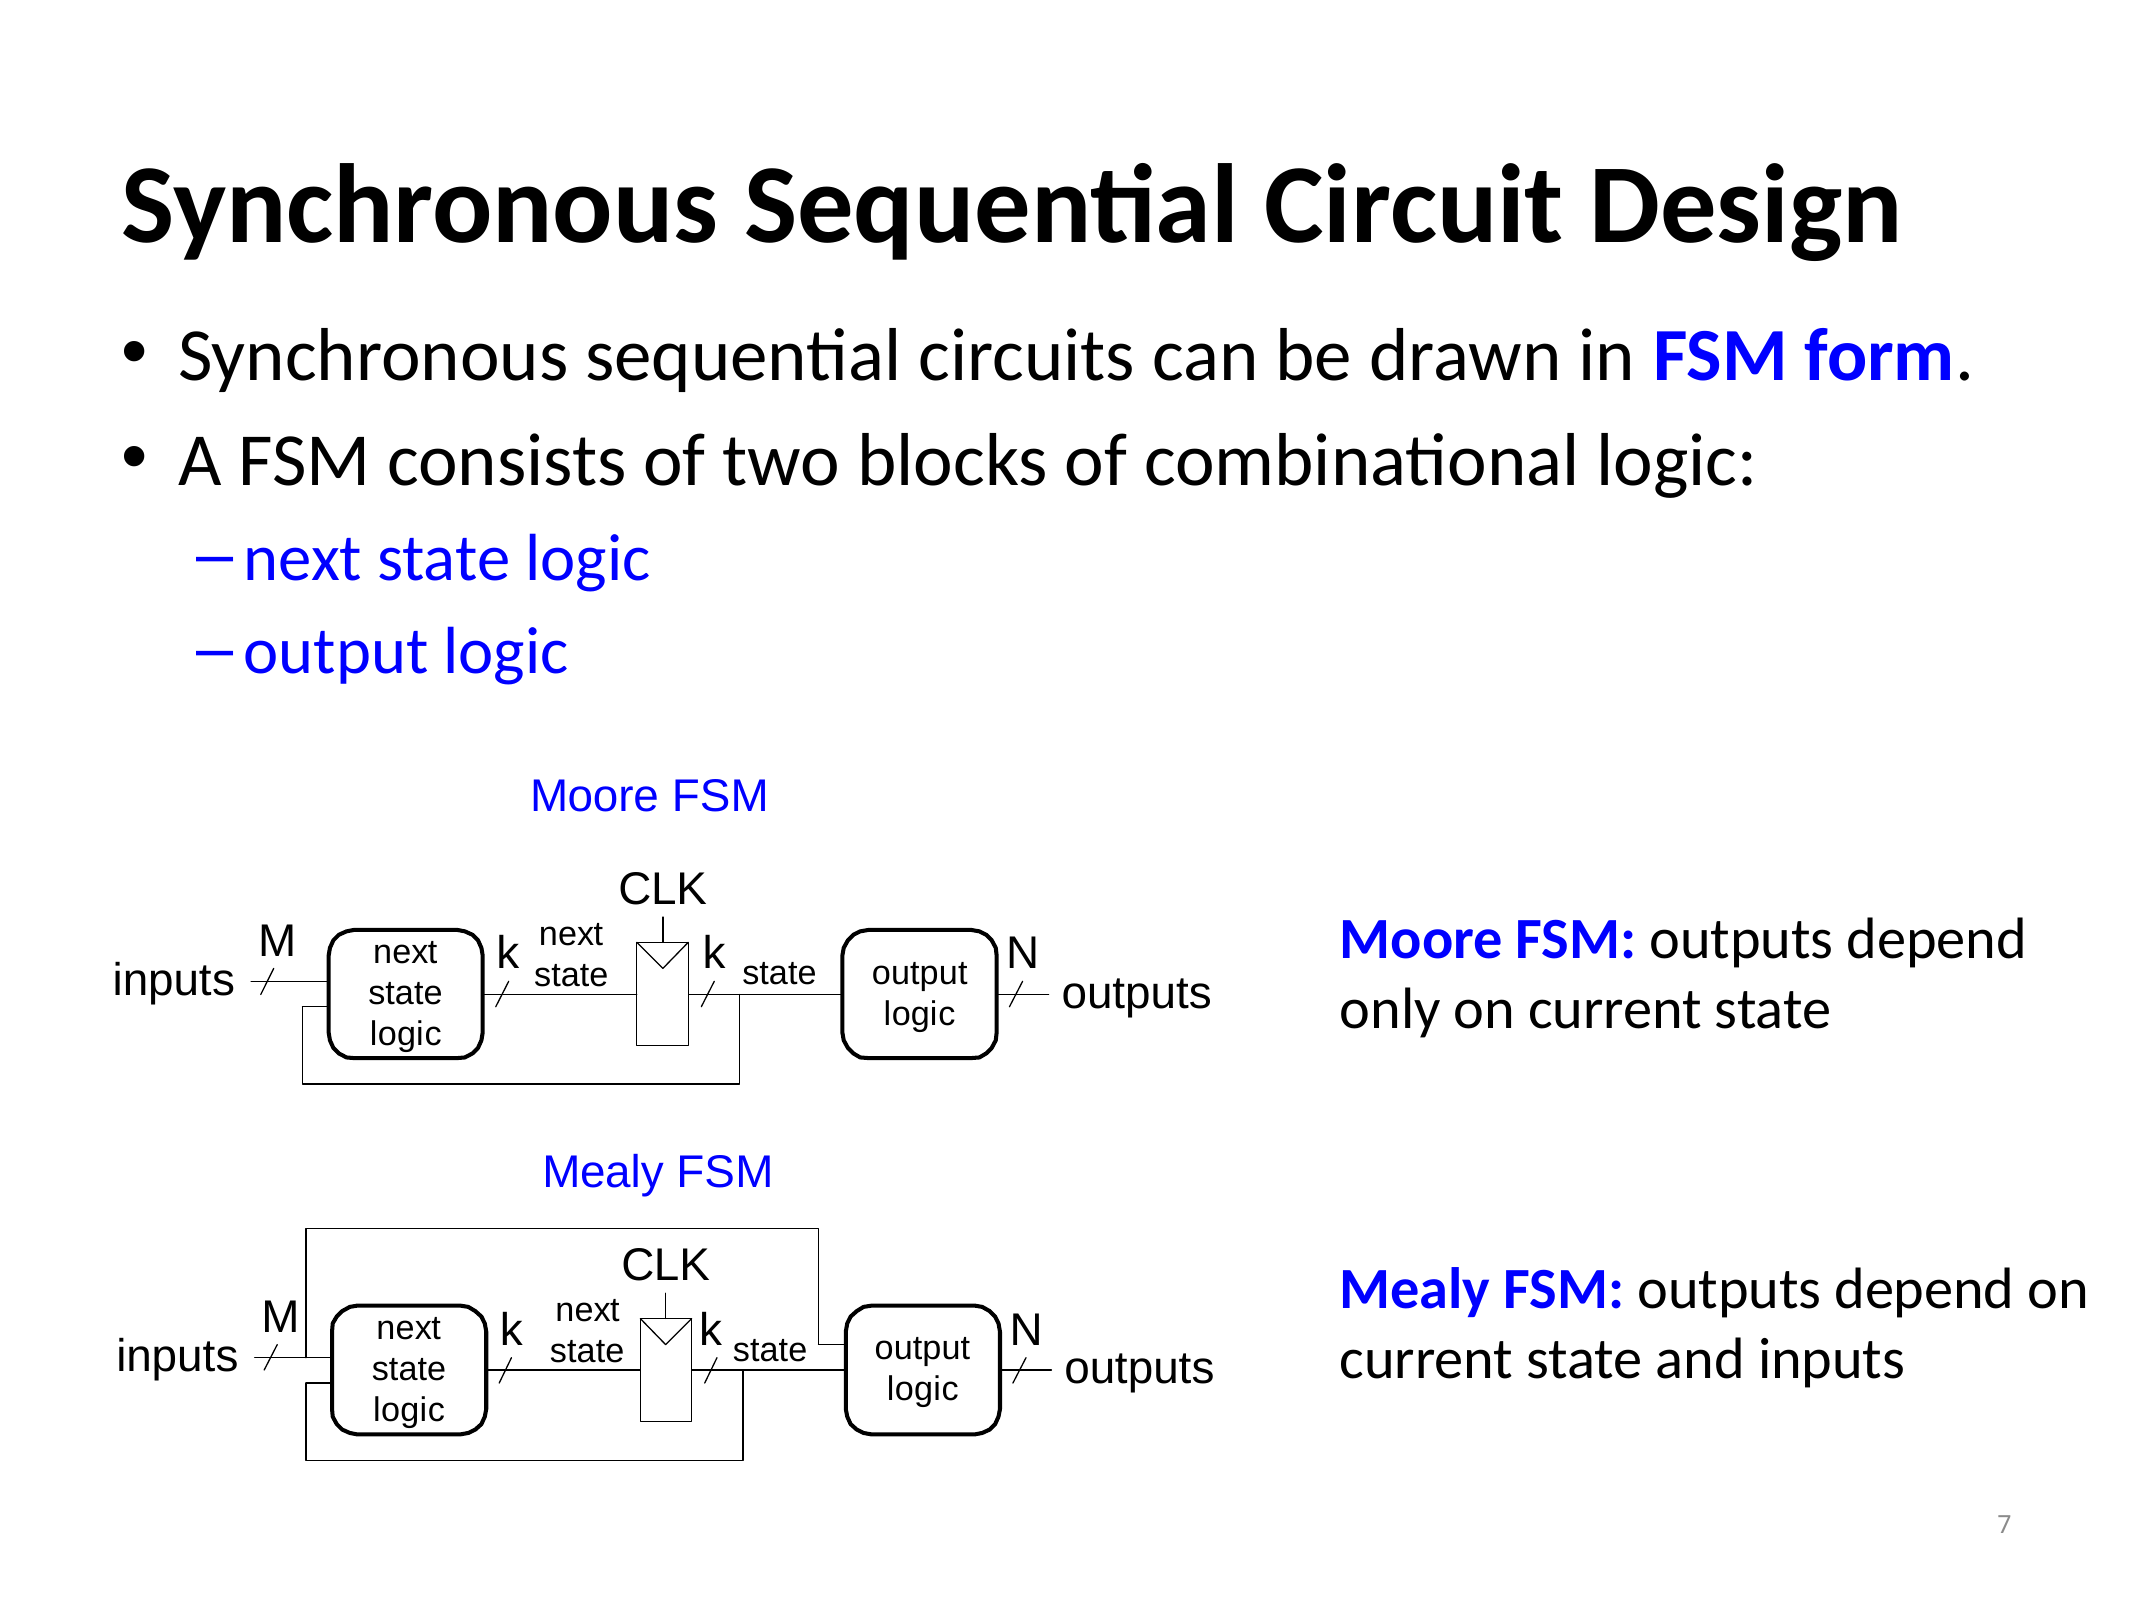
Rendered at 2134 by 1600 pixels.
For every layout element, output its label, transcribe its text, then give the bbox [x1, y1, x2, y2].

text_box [74, 739, 1249, 1467]
title Synchronous Sequential Circuit Design [106, 64, 2027, 297]
text_box Moore FSM: outputs depend only on current state Mealy FSM: outputs depend on current state and inputs [1252, 813, 2134, 1398]
slide_number 7 [1528, 1483, 2027, 1569]
list Synchronous sequential circuits can be drawn in FSM form. A FSM consists of two blocks of combinational logic: next state logic output logic [106, 297, 2027, 813]
